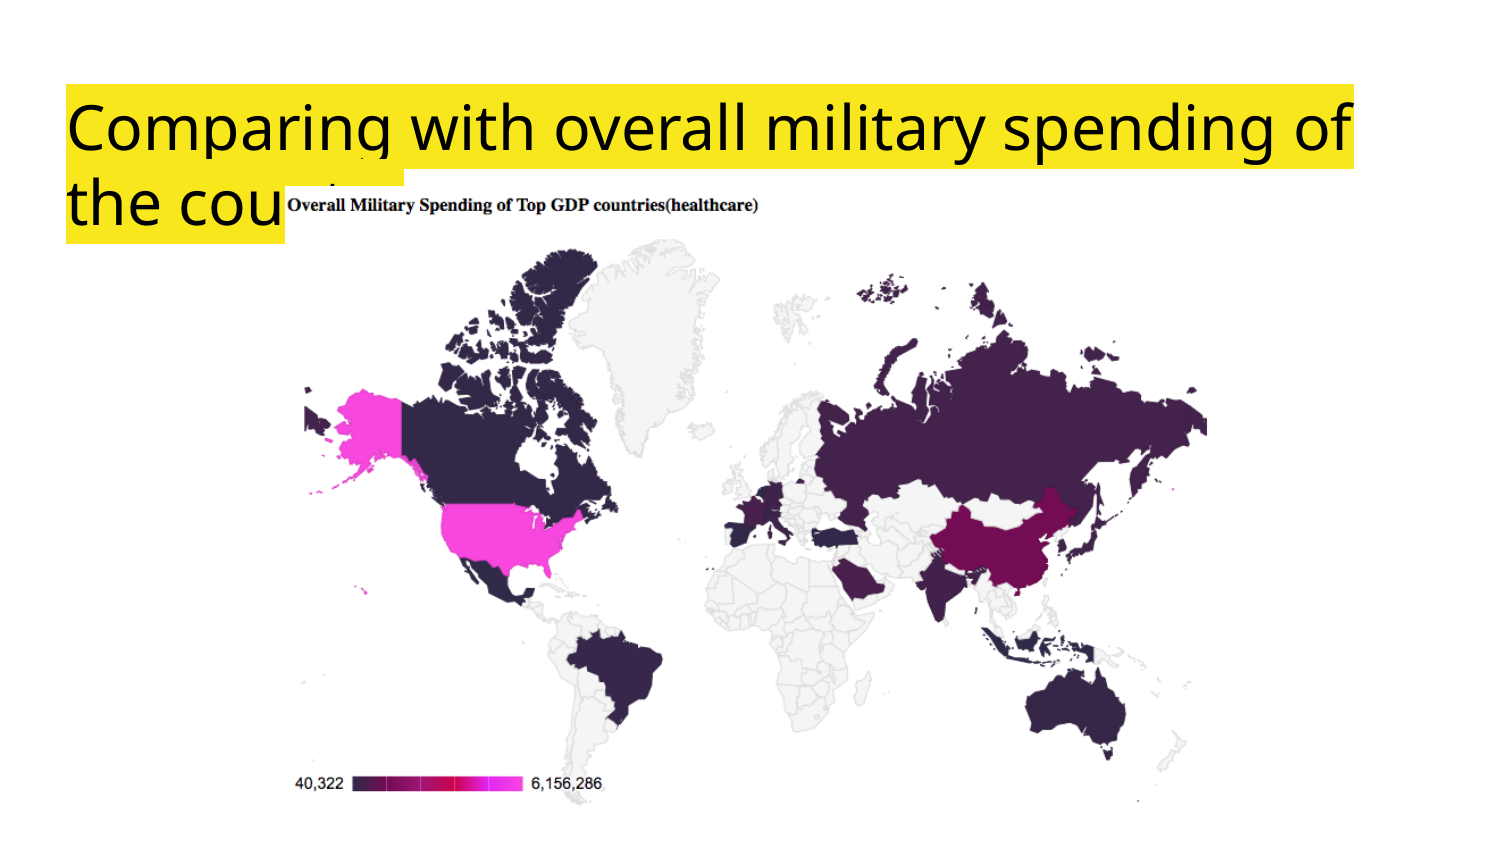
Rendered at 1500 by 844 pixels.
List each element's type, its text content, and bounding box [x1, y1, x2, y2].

picture [285, 186, 1215, 814]
title Comparing with overall military spending of the country [51, 72, 1449, 167]
